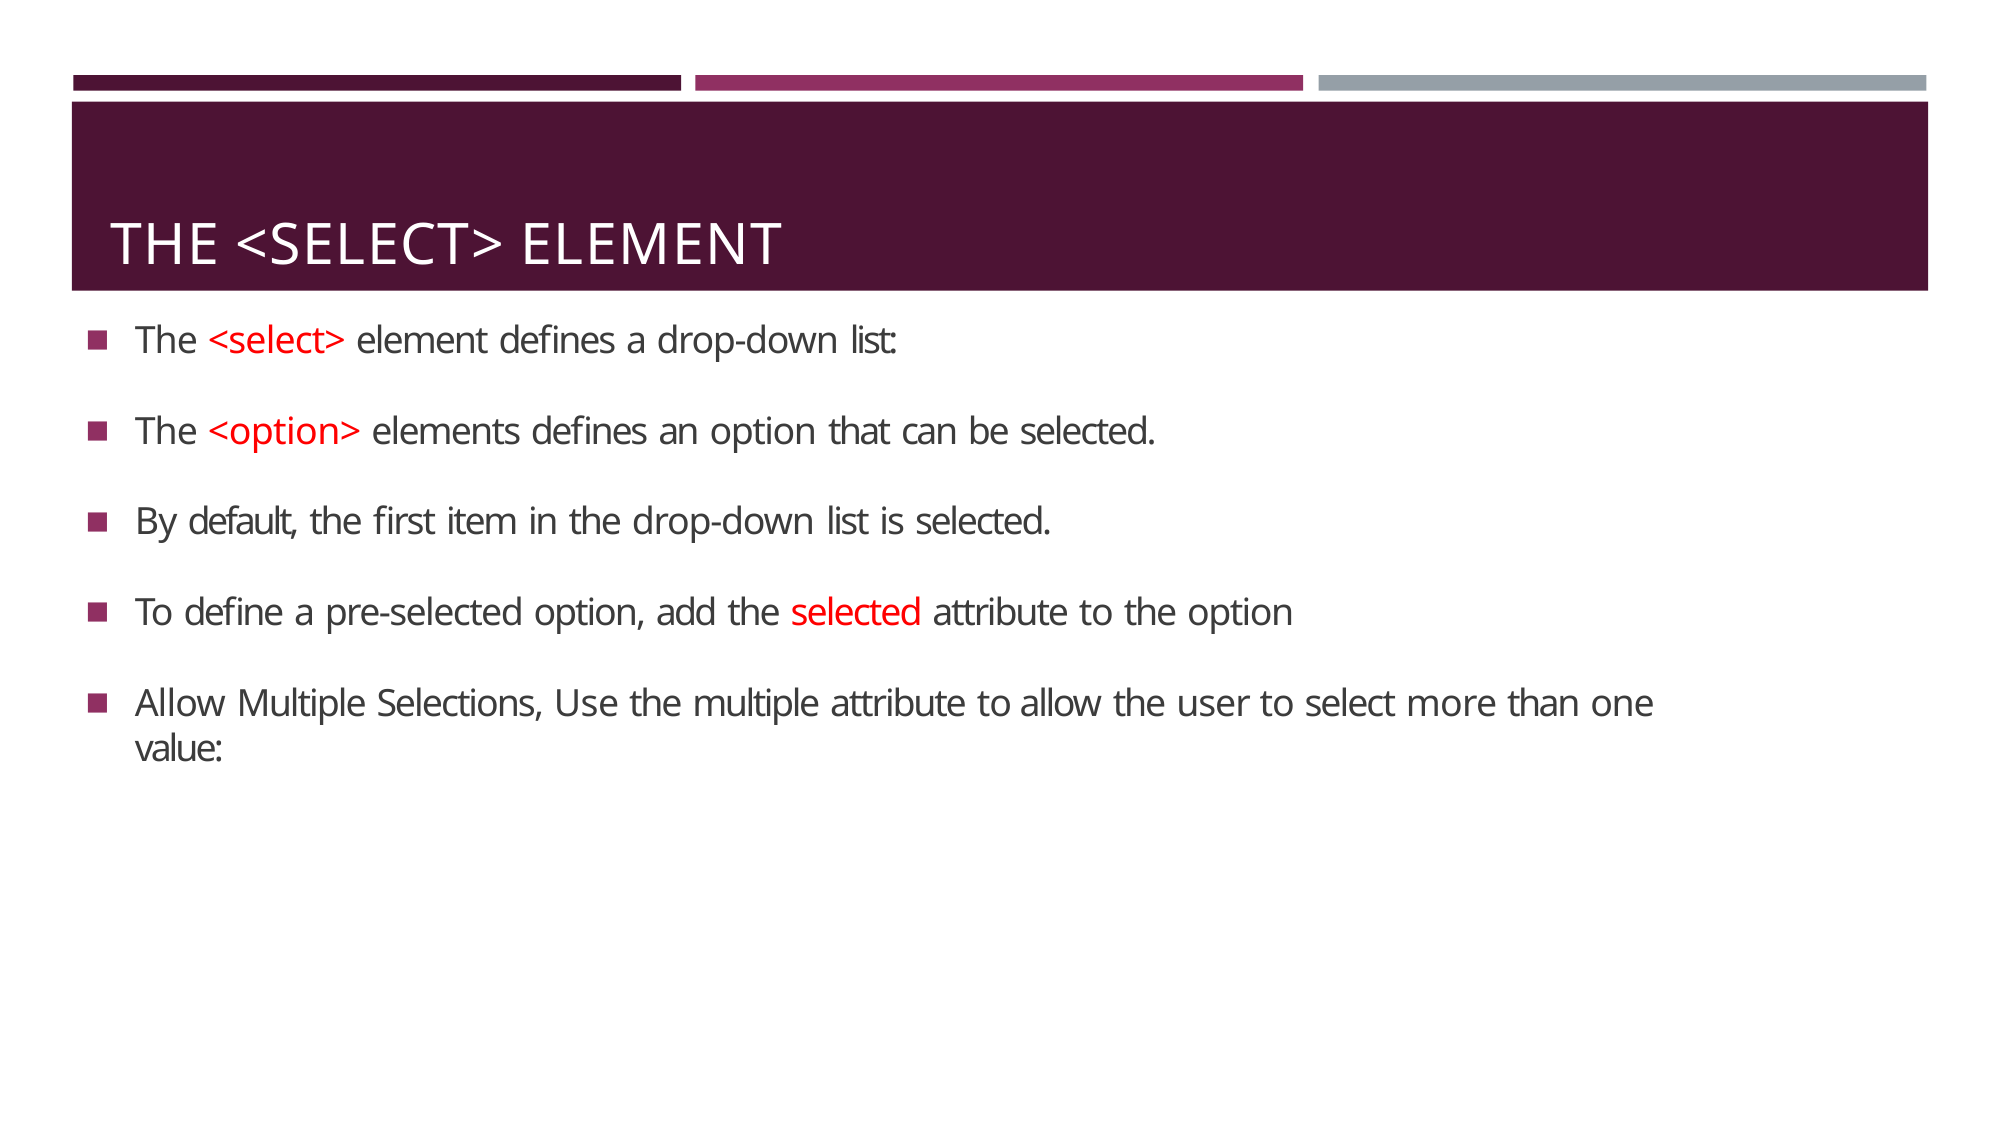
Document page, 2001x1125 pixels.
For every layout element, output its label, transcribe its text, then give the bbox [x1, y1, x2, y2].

text_box The <select> element defines a drop-down list: The <option> elements defines an option that can be selected. By default, the first item in the drop-down list is selected. To define a pre-selected option, add the selected attribute to the option Allow Multiple Selections, Use the multiple attribute to allow the user to select more than one value: [82, 313, 1673, 769]
title THE <SELECT> ELEMENT [71, 101, 1929, 291]
